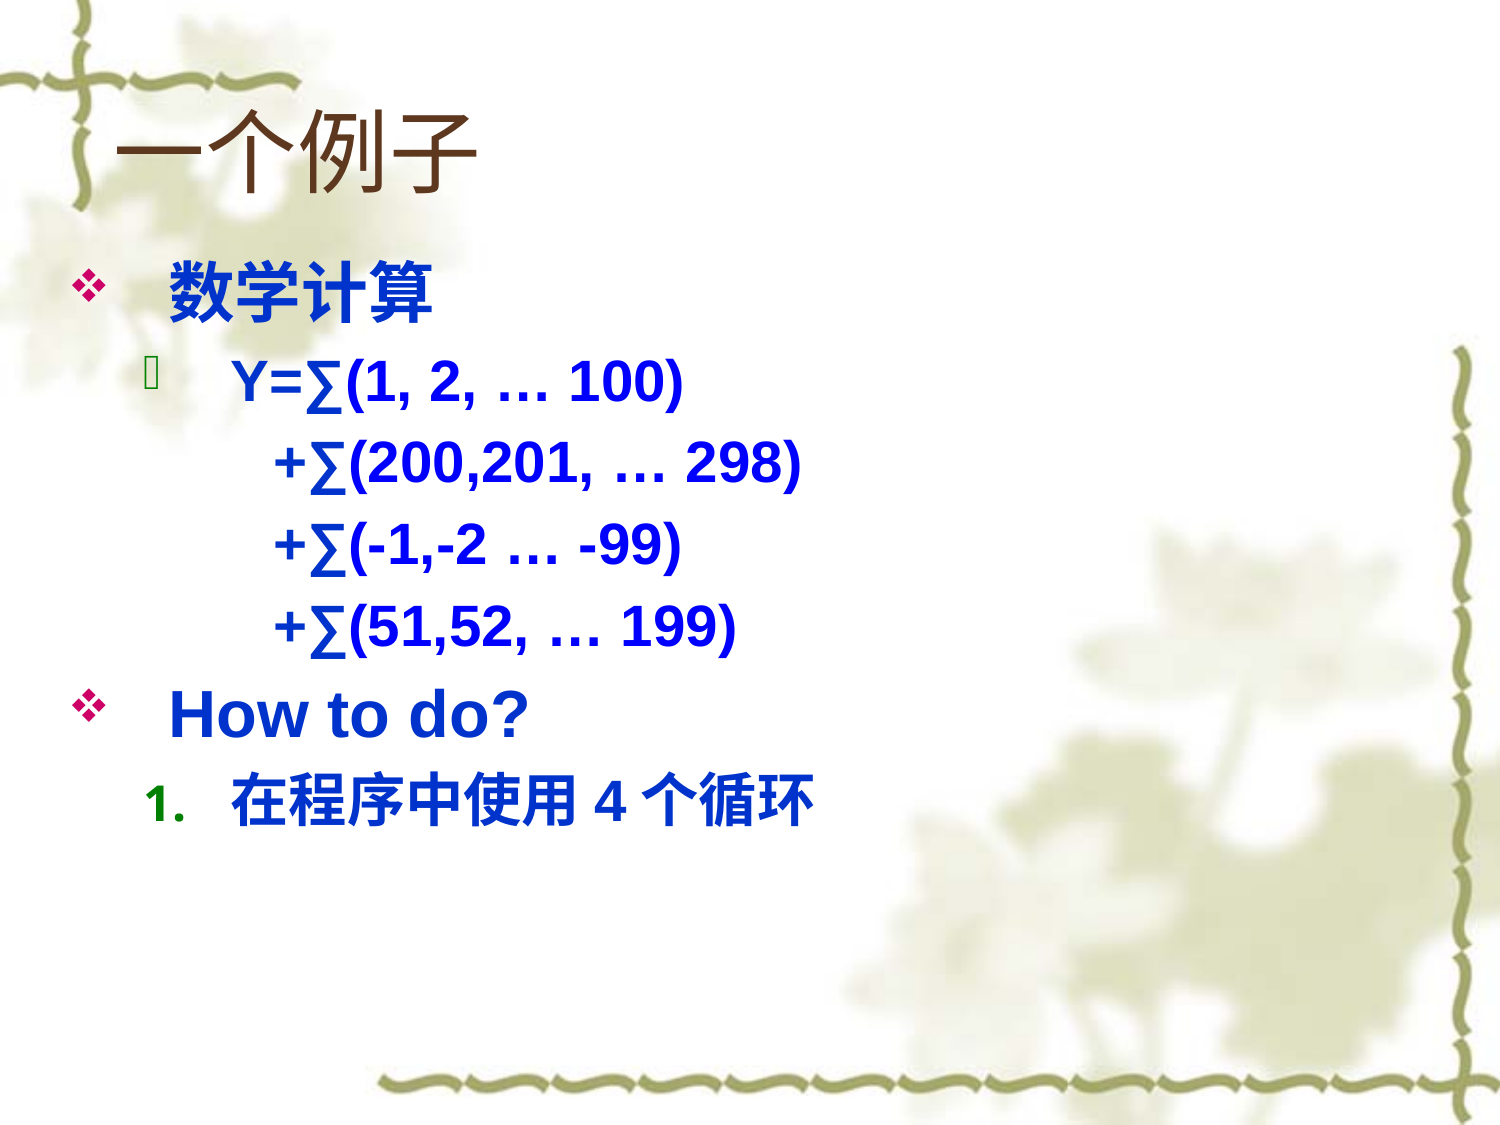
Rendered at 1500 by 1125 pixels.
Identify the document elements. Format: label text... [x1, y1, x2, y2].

list 数学计算 Y=∑(1, 2, … 100) +∑(200,201, … 298) +∑(-1,-2 … -99) +∑(51,52, … 199) How to do? 在程序中使用4个循环 [52, 243, 1455, 882]
title 一个例子 [98, 77, 810, 222]
picture [0, 0, 1500, 1125]
